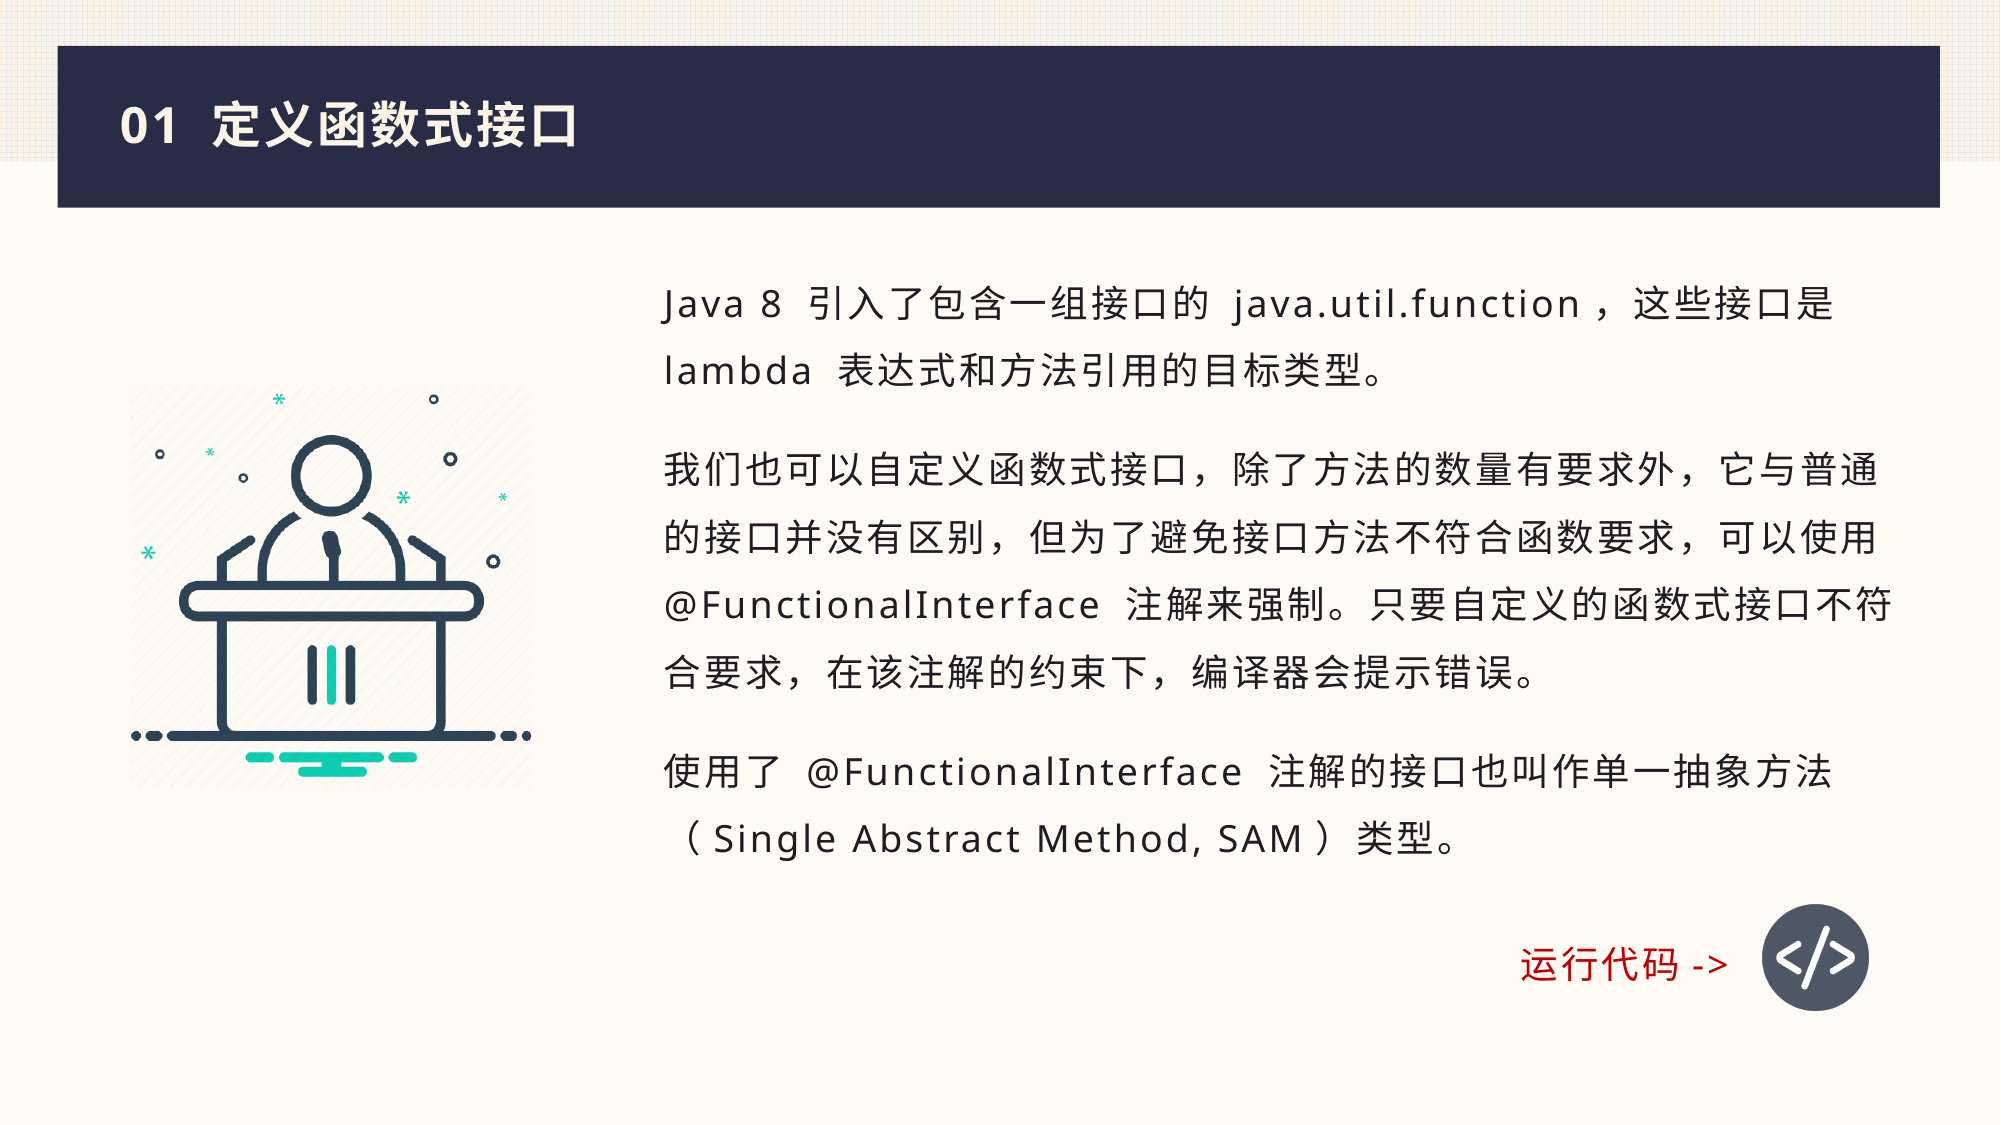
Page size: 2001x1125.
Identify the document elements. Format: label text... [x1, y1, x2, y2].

text_box 运行代码-> [1505, 910, 1762, 1006]
title 01 定义函数式接口 [104, 79, 1894, 176]
picture [1762, 904, 1869, 1011]
picture [131, 387, 531, 788]
text_box Java 8 引入了包含一组接口的 java.util.function，这些接口是lambda 表达式和方法引用的目标类型。 我们也可以自定义函数式接口，除了方法的数量有要求外，它与普通的接口并没有区别，但为了避免接口方法不符合函数要求，可以使用 @FunctionalInterface 注解来强制。只要自定义的函数式接口不符合要求，在该注解的约束下，编译器会提示错误。 使用了 @FunctionalInterface 注解的接口也叫作单一抽象方法（Single Abstract Method, SAM）类型。 [648, 250, 1933, 956]
